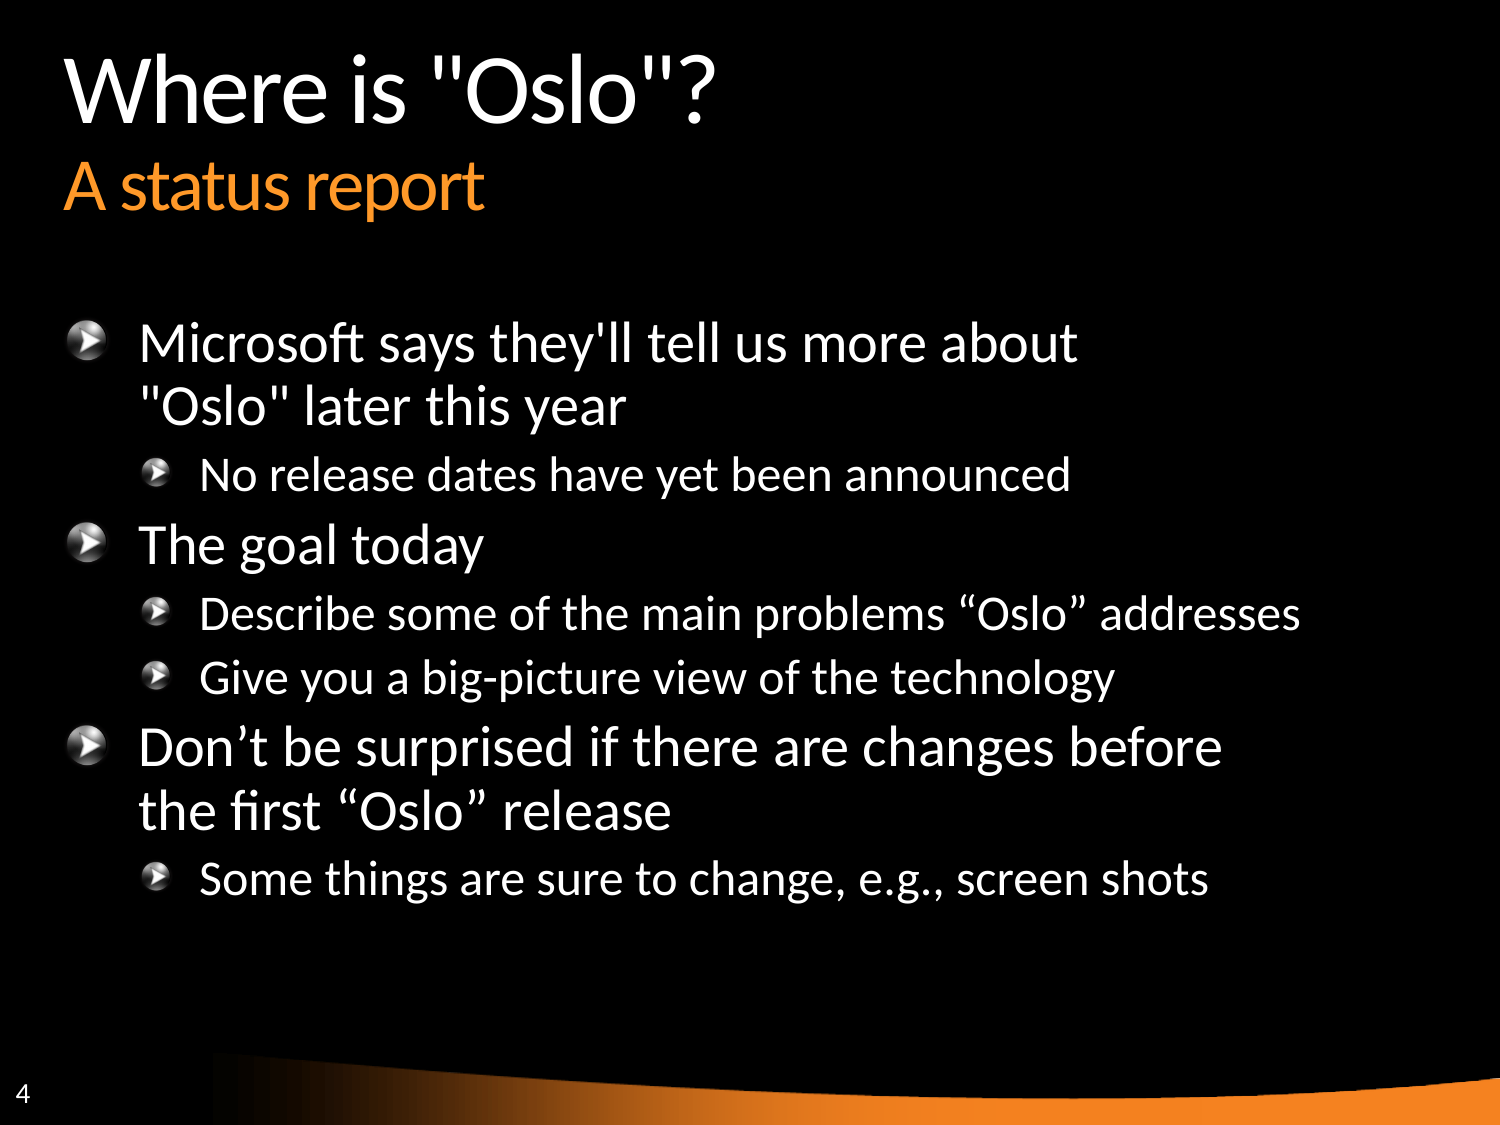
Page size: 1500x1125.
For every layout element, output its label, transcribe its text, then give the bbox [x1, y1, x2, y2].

title Where is "Oslo"? A status report [63, 37, 1438, 229]
picture [0, 0, 1500, 1125]
list Microsoft says they'll tell us more about "Oslo" later this year No release dates have yet been announced The goal today Describe some of the main problems “Oslo” addresses Give you a big-picture view of the technology Don’t be surprised if there are changes before the first “Oslo” release Some things are sure to change, e.g., screen shots [62, 312, 1438, 937]
